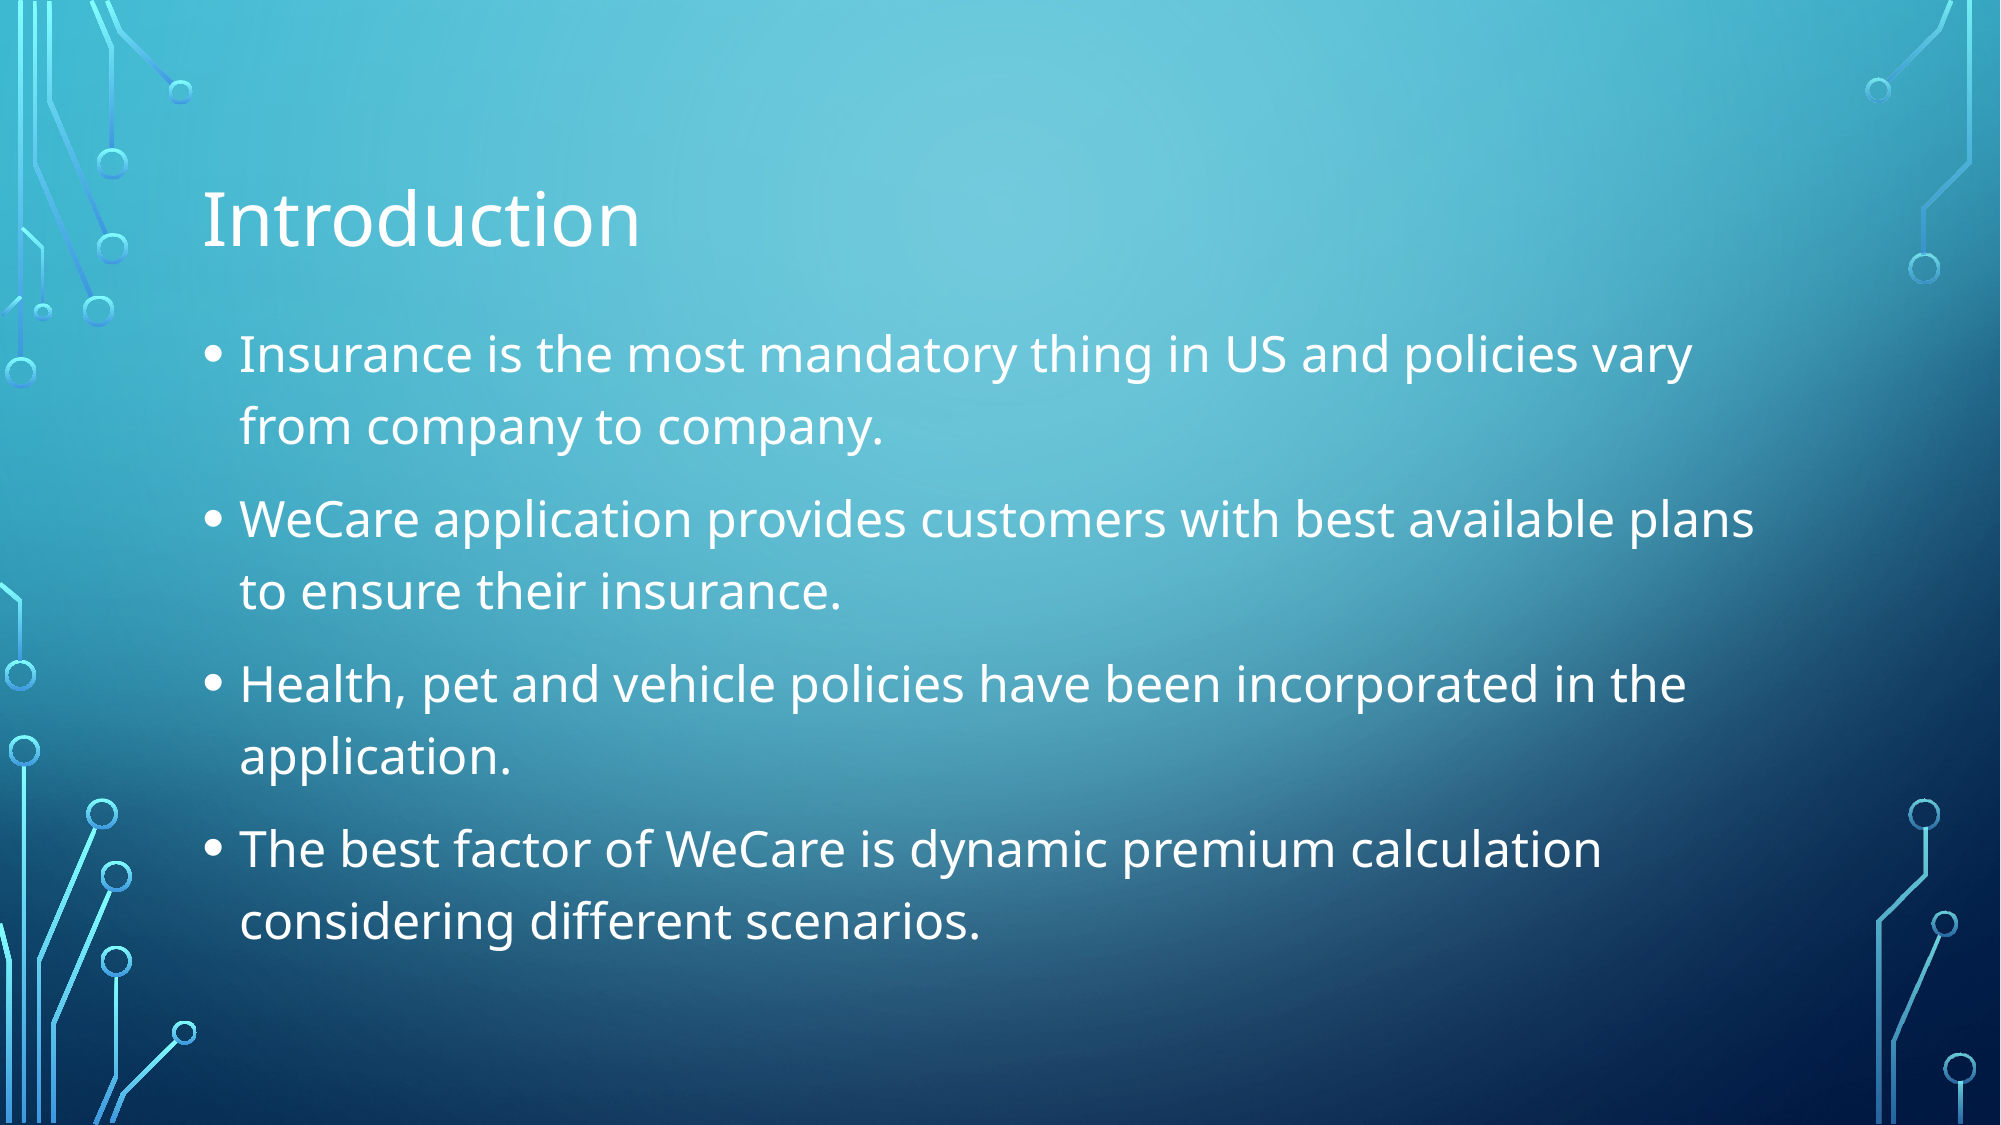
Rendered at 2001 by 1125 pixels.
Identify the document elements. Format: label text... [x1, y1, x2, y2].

title Introduction [187, 101, 1813, 303]
list Insurance is the most mandatory thing in US and policies vary from company to company. WeCare application provides customers with best available plans to ensure their insurance. Health, pet and vehicle policies have been incorporated in the application. The best factor of WeCare is dynamic premium calculation considering different scenarios. [187, 303, 1813, 979]
